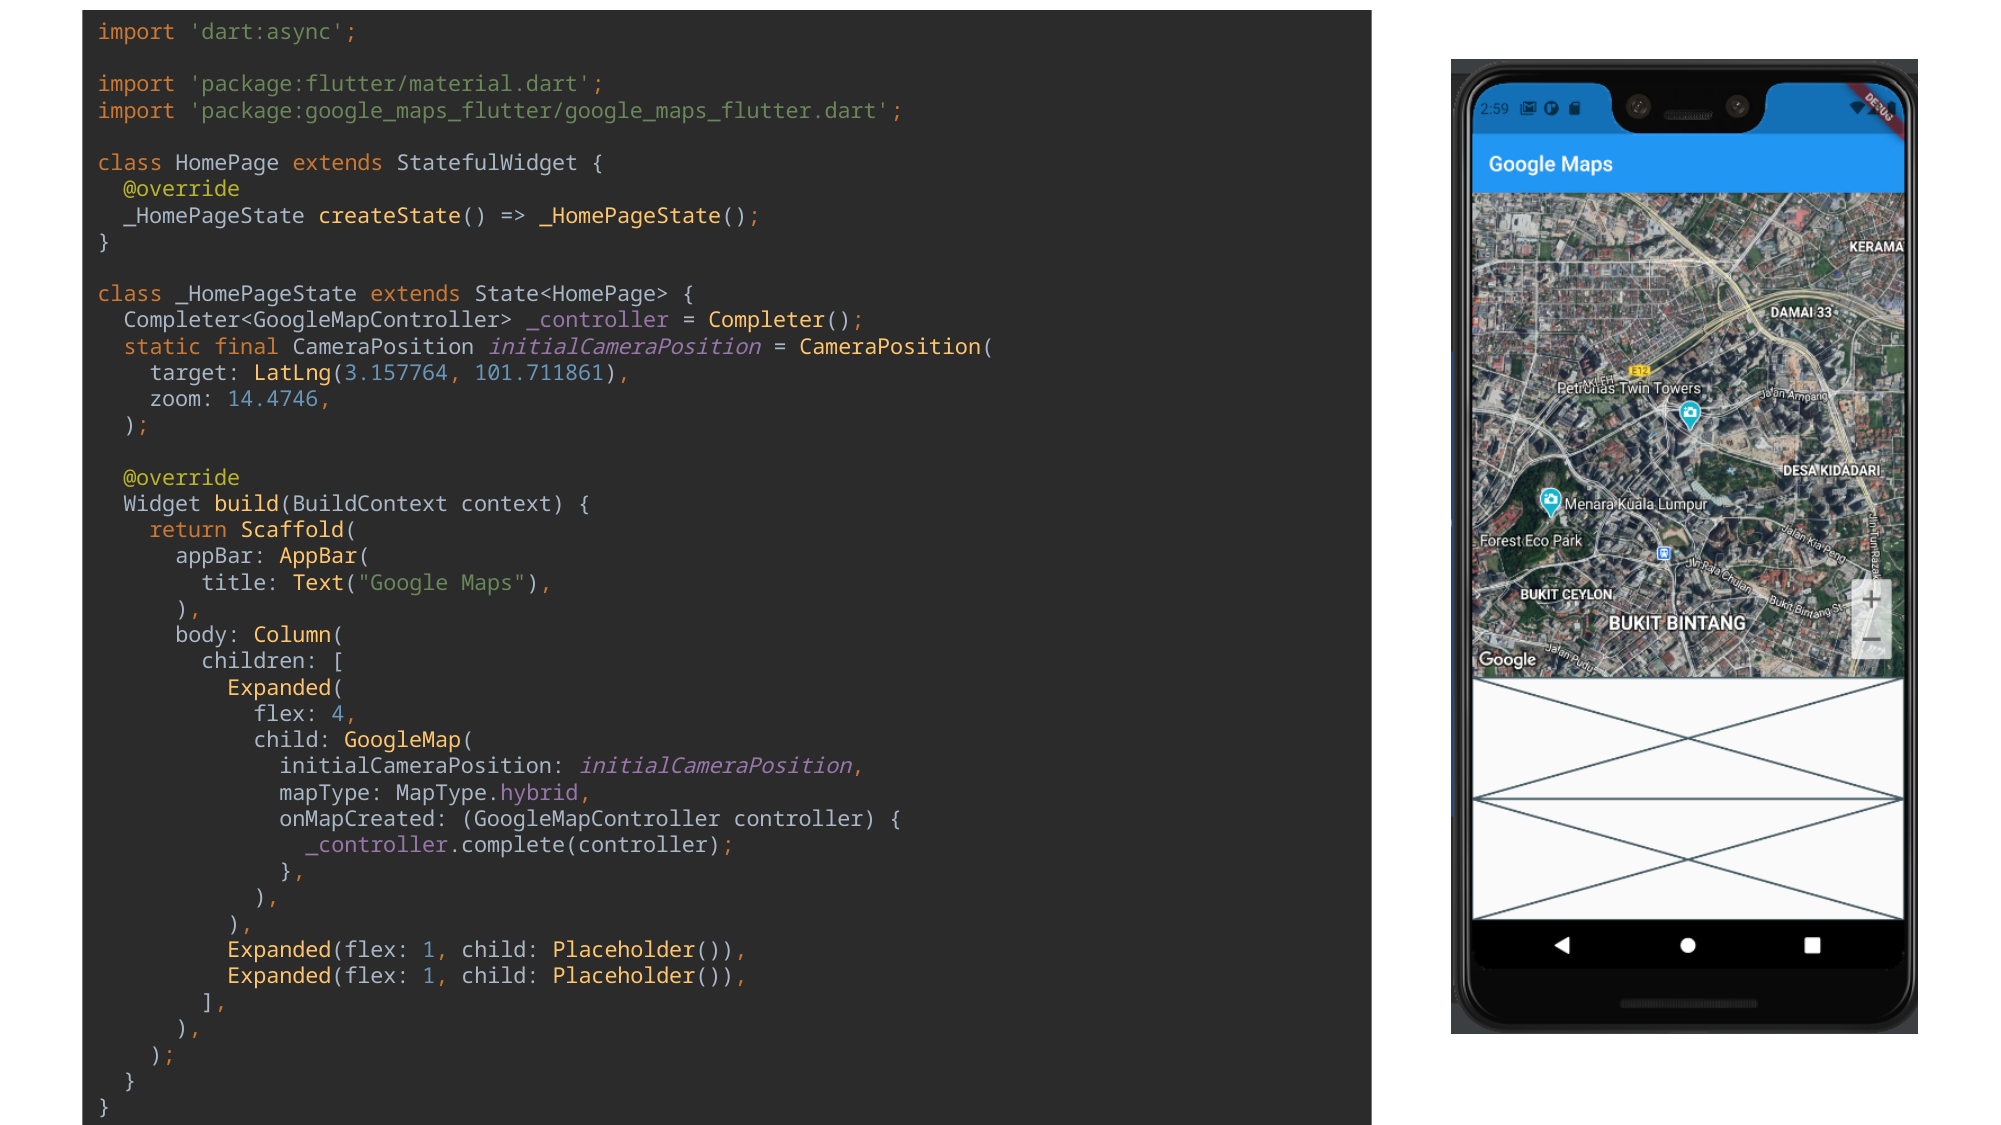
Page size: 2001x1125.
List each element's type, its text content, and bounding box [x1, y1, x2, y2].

text_box import 'dart:async'; import 'package:flutter/material.dart'; import 'package:google_maps_flutter/google_maps_flutter.dart'; class HomePage extends StatefulWidget { @override _HomePageState createState() => _HomePageState(); } class _HomePageState extends State<HomePage> { Completer<GoogleMapController> _controller = Completer(); static final CameraPosition initialCameraPosition = CameraPosition( target: LatLng(3.157764, 101.711861), zoom: 14.4746, ); @override Widget build(BuildContext context) { return Scaffold( appBar: AppBar( title: Text("Google Maps"), ), body: Column( children: [ Expanded( flex: 4, child: GoogleMap( initialCameraPosition: initialCameraPosition, mapType: MapType.hybrid, onMapCreated: (GoogleMapController controller) { _controller.complete(controller); }, ), ), Expanded(flex: 1, child: Placeholder()), Expanded(flex: 1, child: Placeholder()), ], ), ); } } [82, 10, 1372, 1125]
picture [1451, 59, 1918, 1034]
